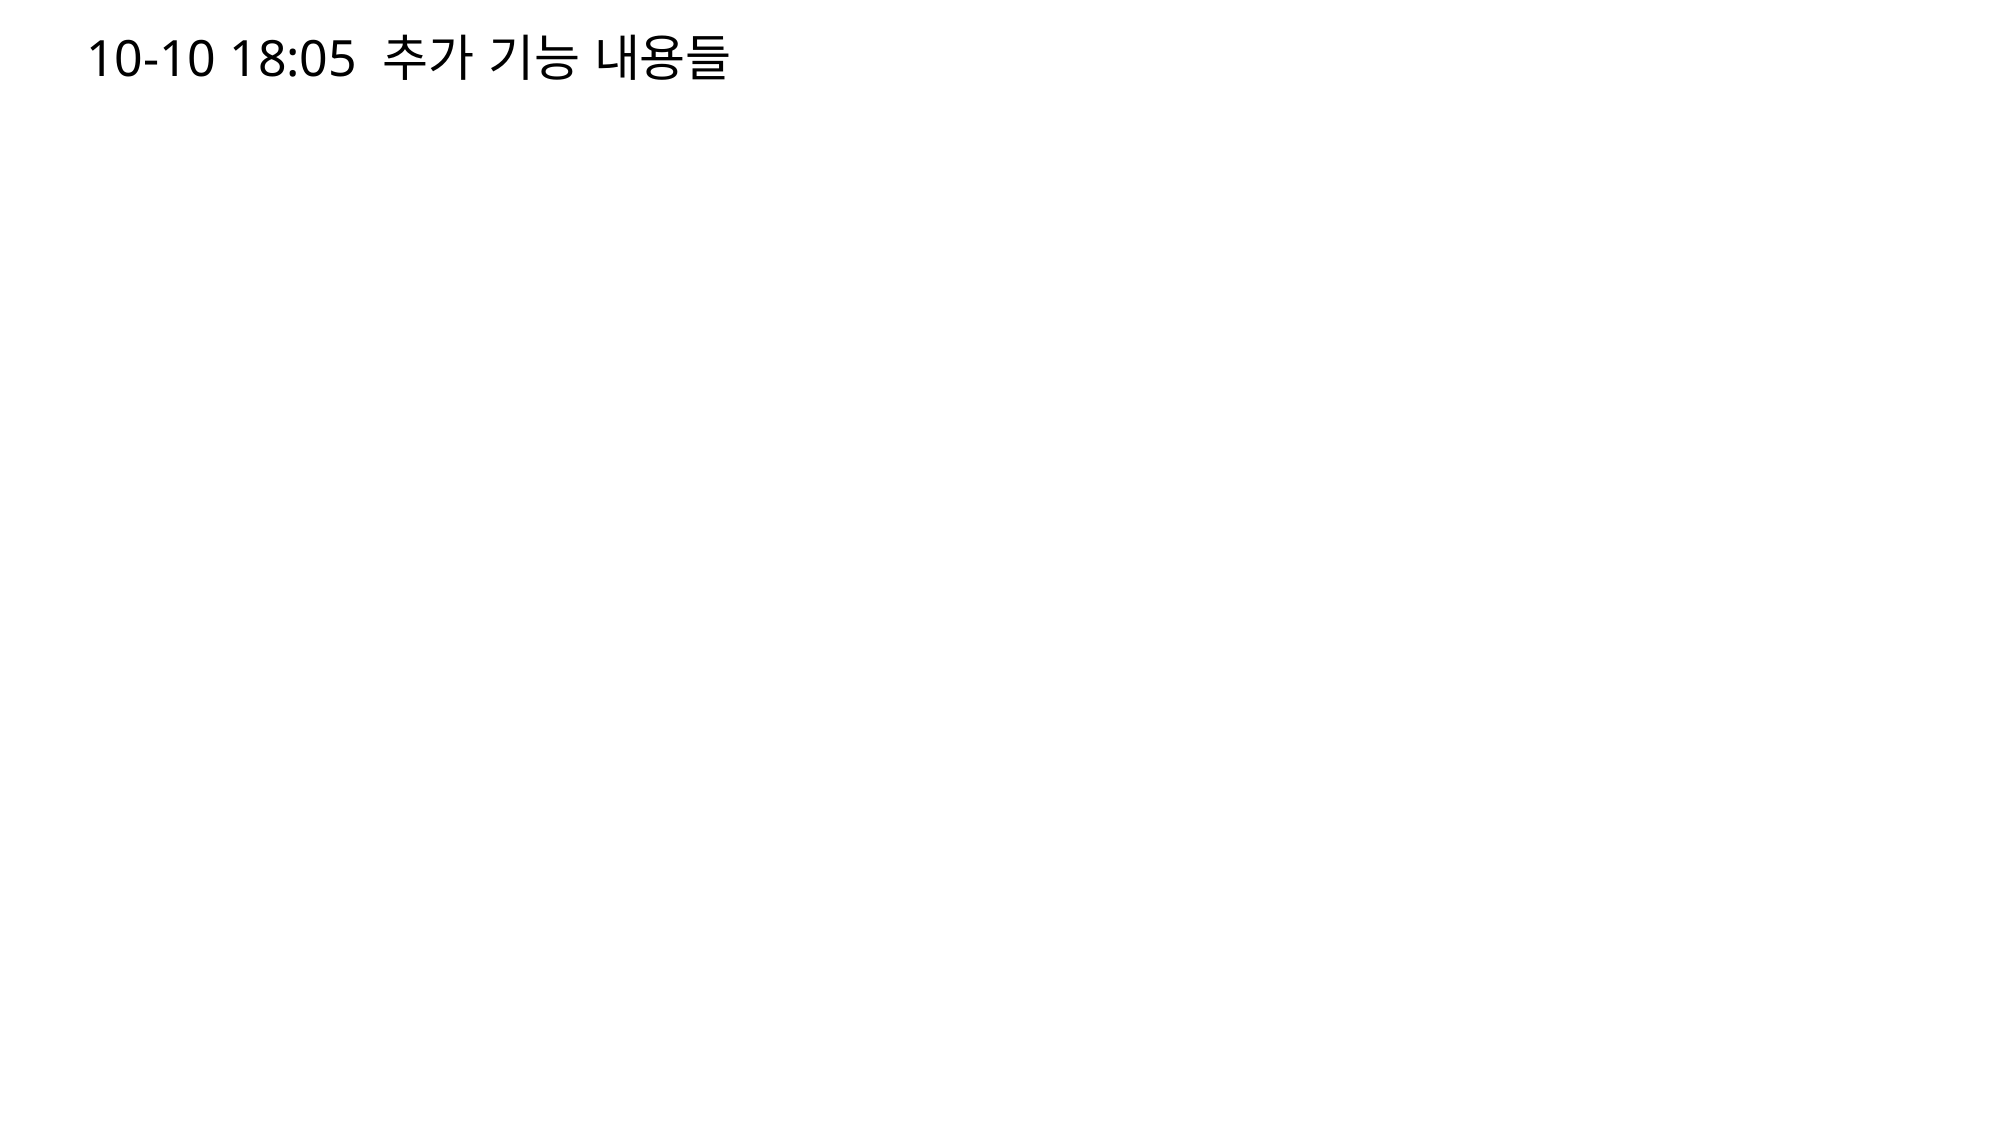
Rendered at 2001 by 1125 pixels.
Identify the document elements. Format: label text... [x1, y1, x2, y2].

text_box 10-10 18:05 추가 기능 내용들 [71, 19, 747, 94]
